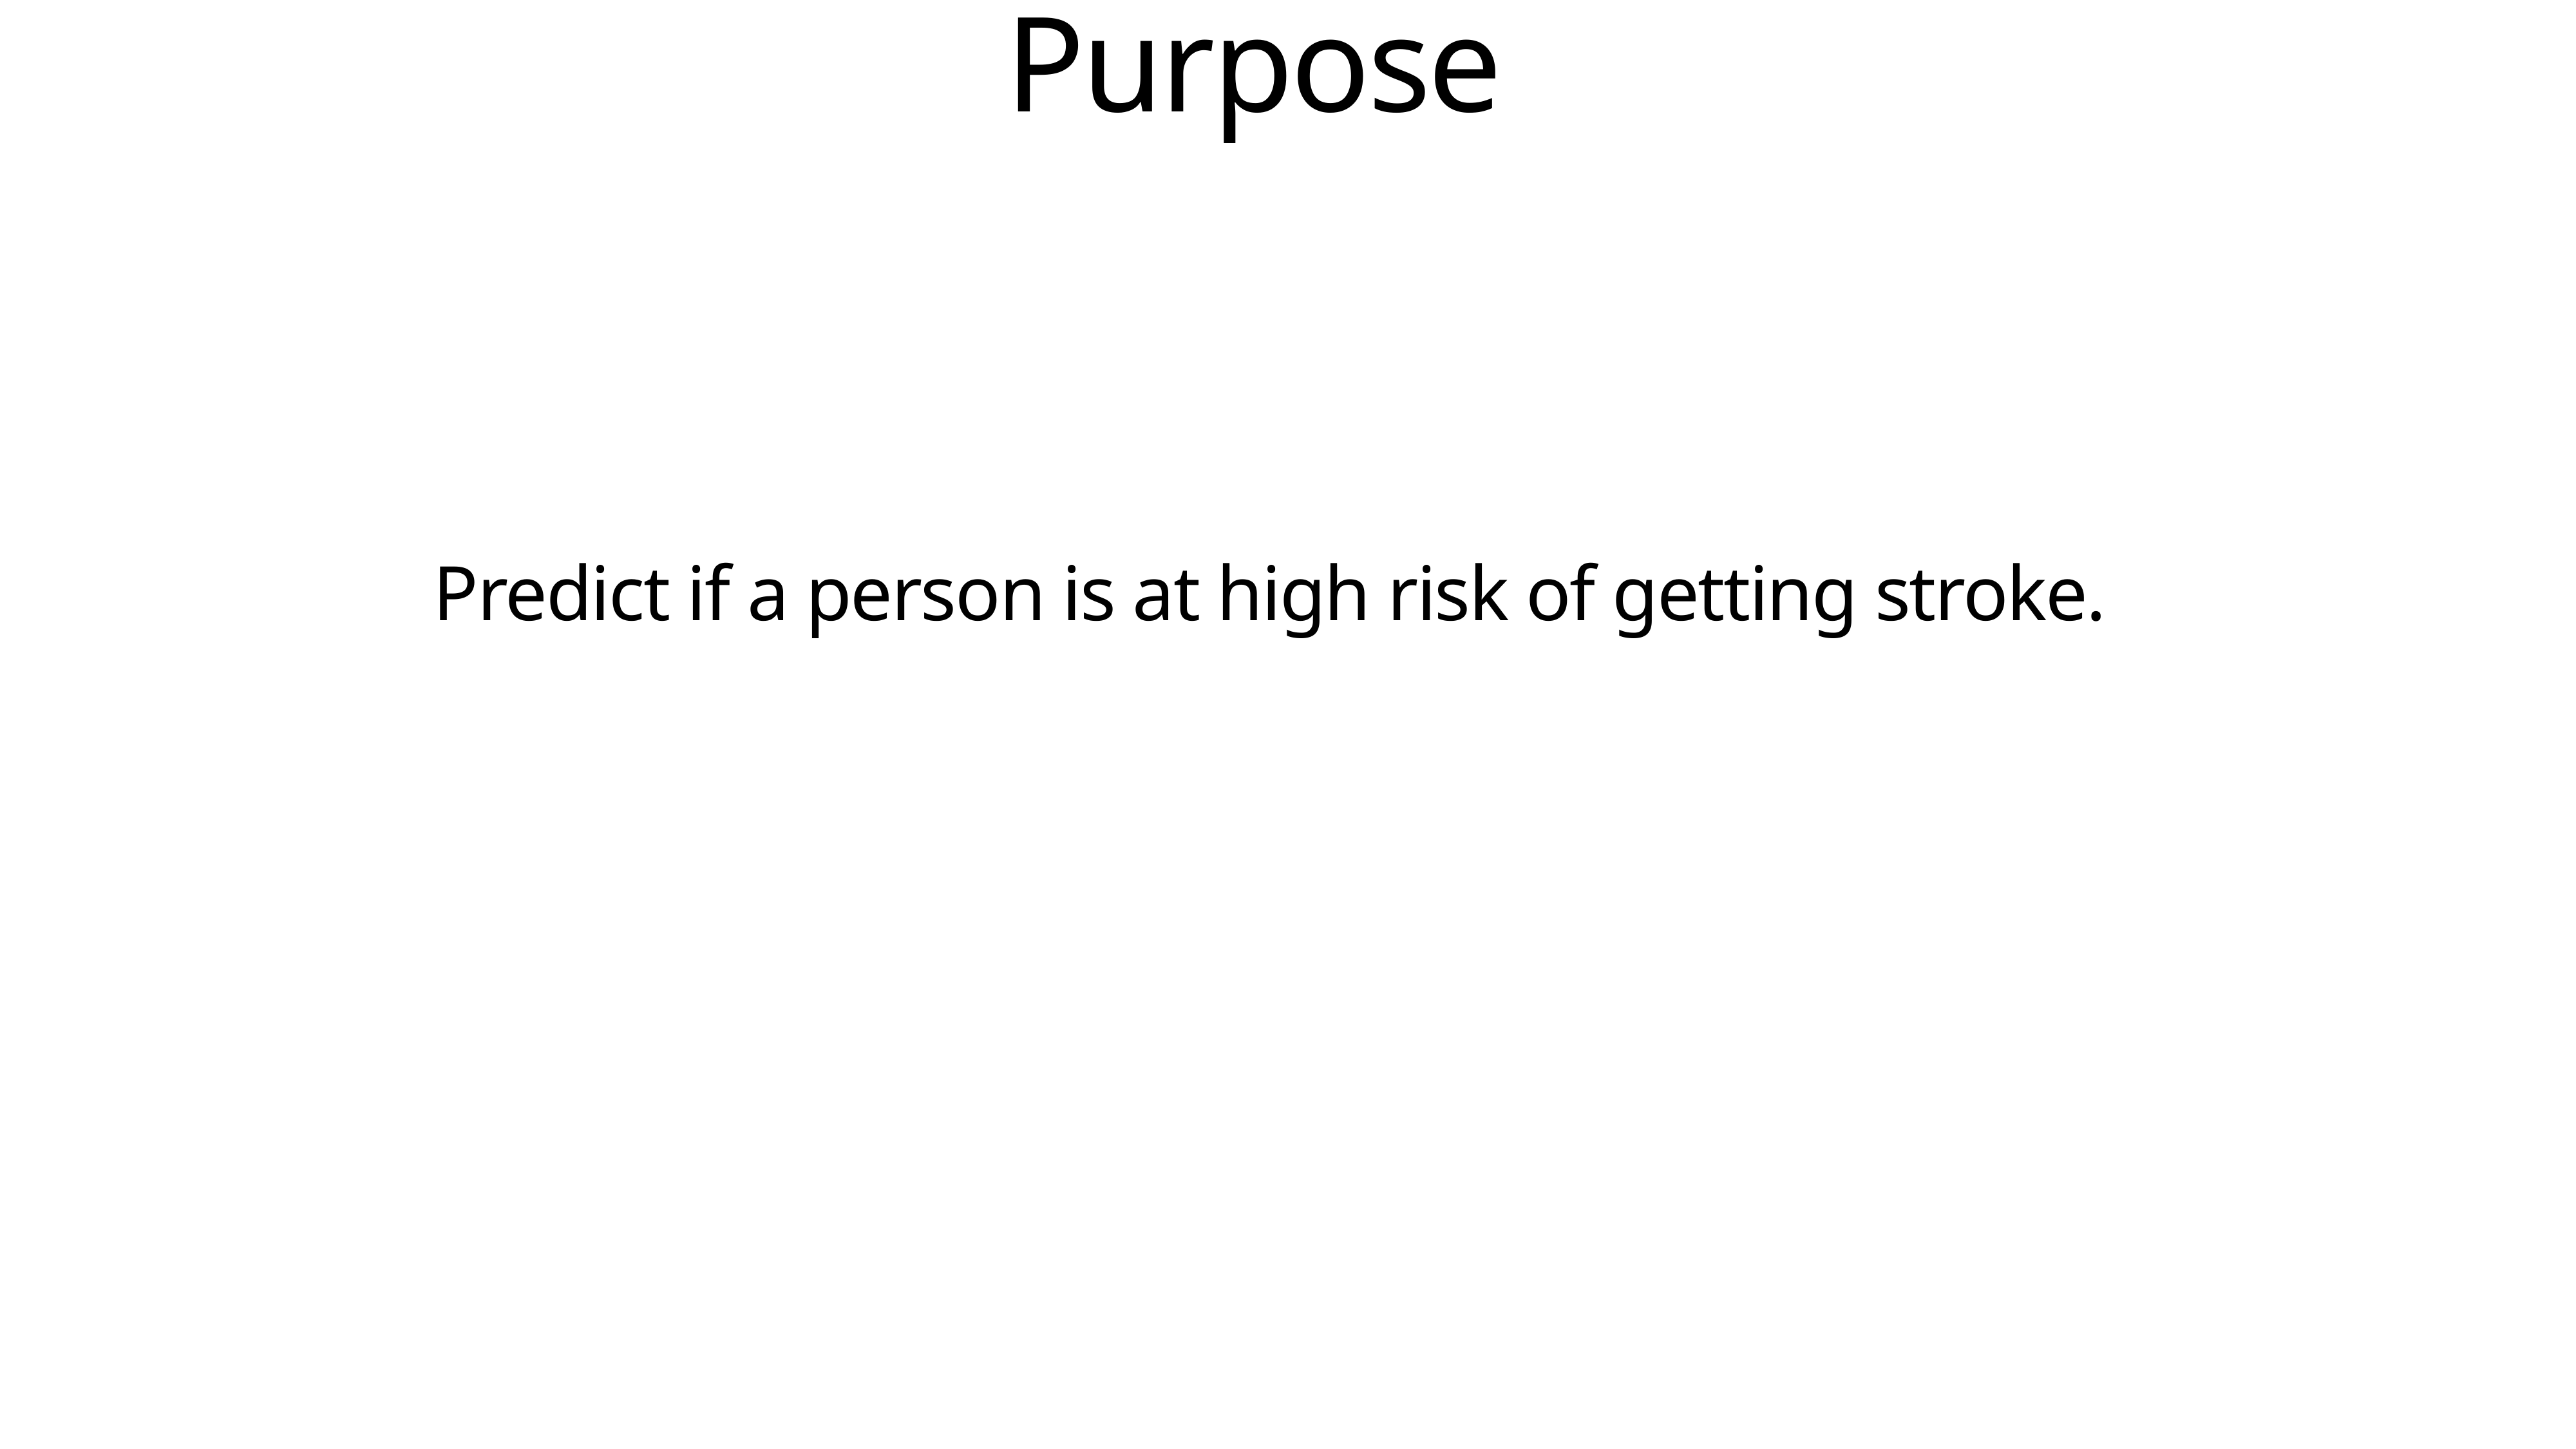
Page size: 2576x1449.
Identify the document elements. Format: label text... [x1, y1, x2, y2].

text_box Predict if a person is at high risk of getting stroke. [426, 554, 2150, 643]
list Purpose [391, 3, 2117, 189]
